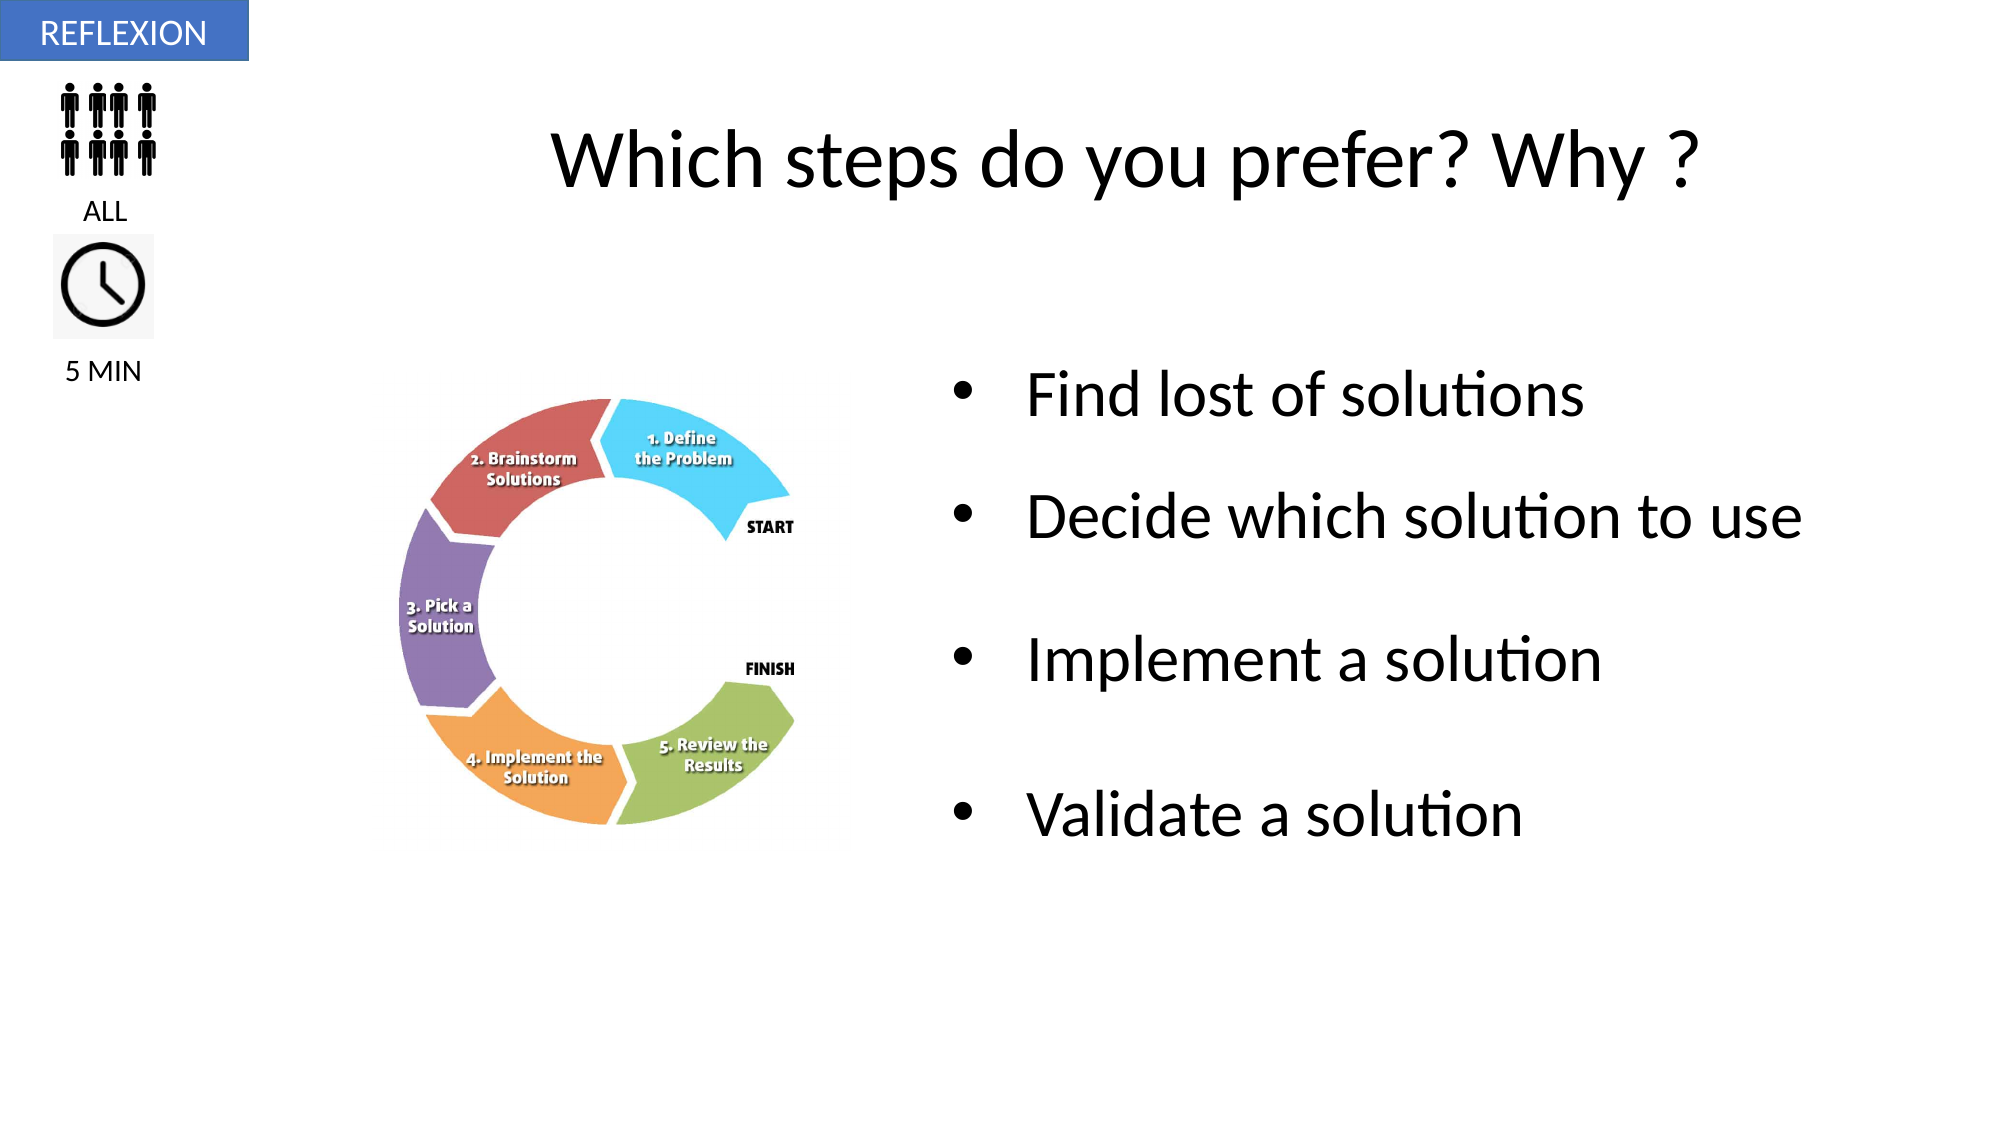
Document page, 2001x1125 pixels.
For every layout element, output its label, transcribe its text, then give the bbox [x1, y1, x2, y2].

text_box 5 MIN [49, 342, 158, 395]
text_box Find lost of solutions [936, 342, 1610, 438]
text_box Validate a solution [936, 762, 1548, 858]
text_box Which steps do you prefer? Why ? [491, 96, 1763, 212]
picture [85, 81, 132, 179]
picture [372, 372, 851, 851]
text_box ALL [68, 182, 143, 234]
picture [57, 81, 83, 179]
text_box REFLEXION [0, 0, 248, 60]
picture [134, 81, 160, 179]
text_box Implement a solution [936, 607, 1628, 703]
text_box Decide which solution to use [936, 464, 1829, 560]
picture [53, 234, 154, 339]
